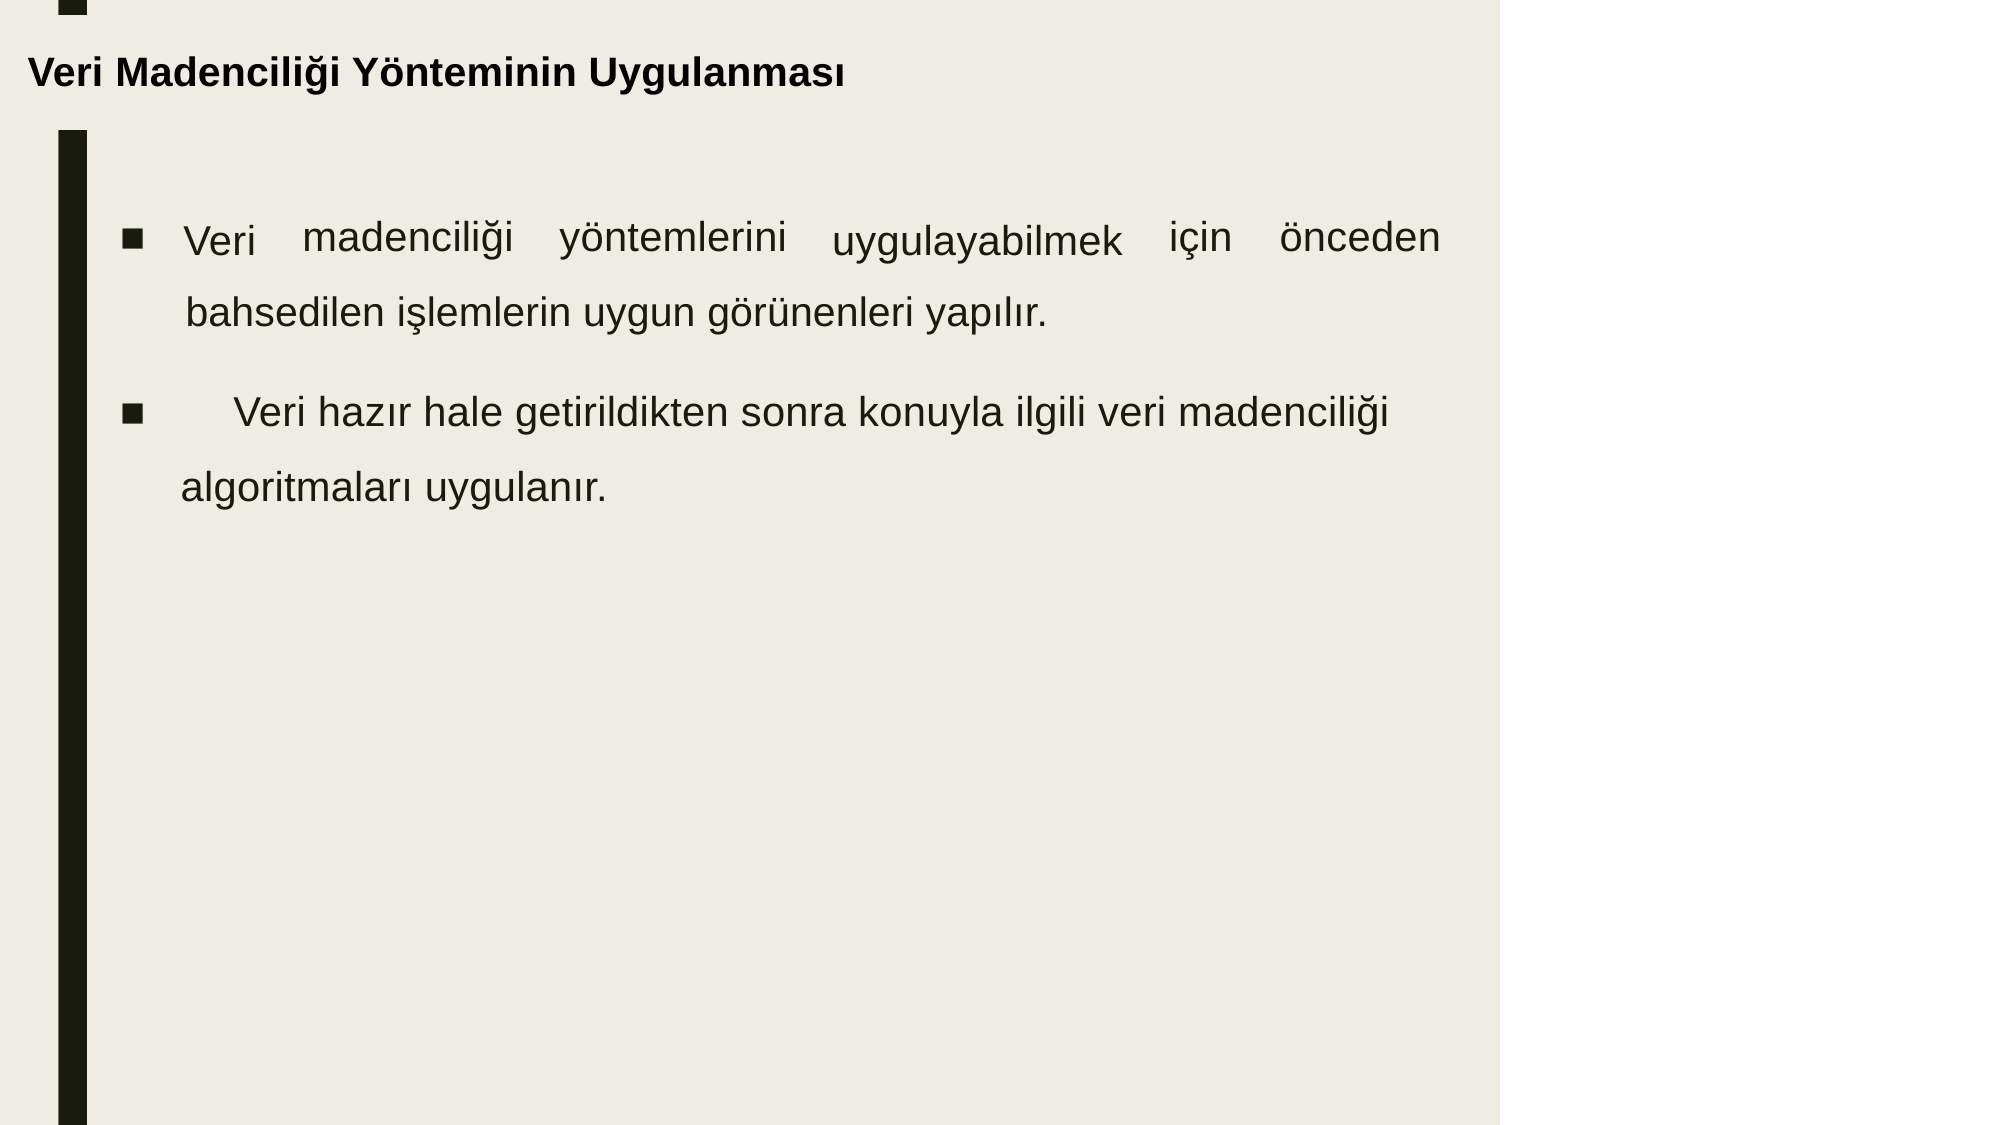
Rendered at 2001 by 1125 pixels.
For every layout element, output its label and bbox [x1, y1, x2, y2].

text_box [0, 0, 1500, 1125]
